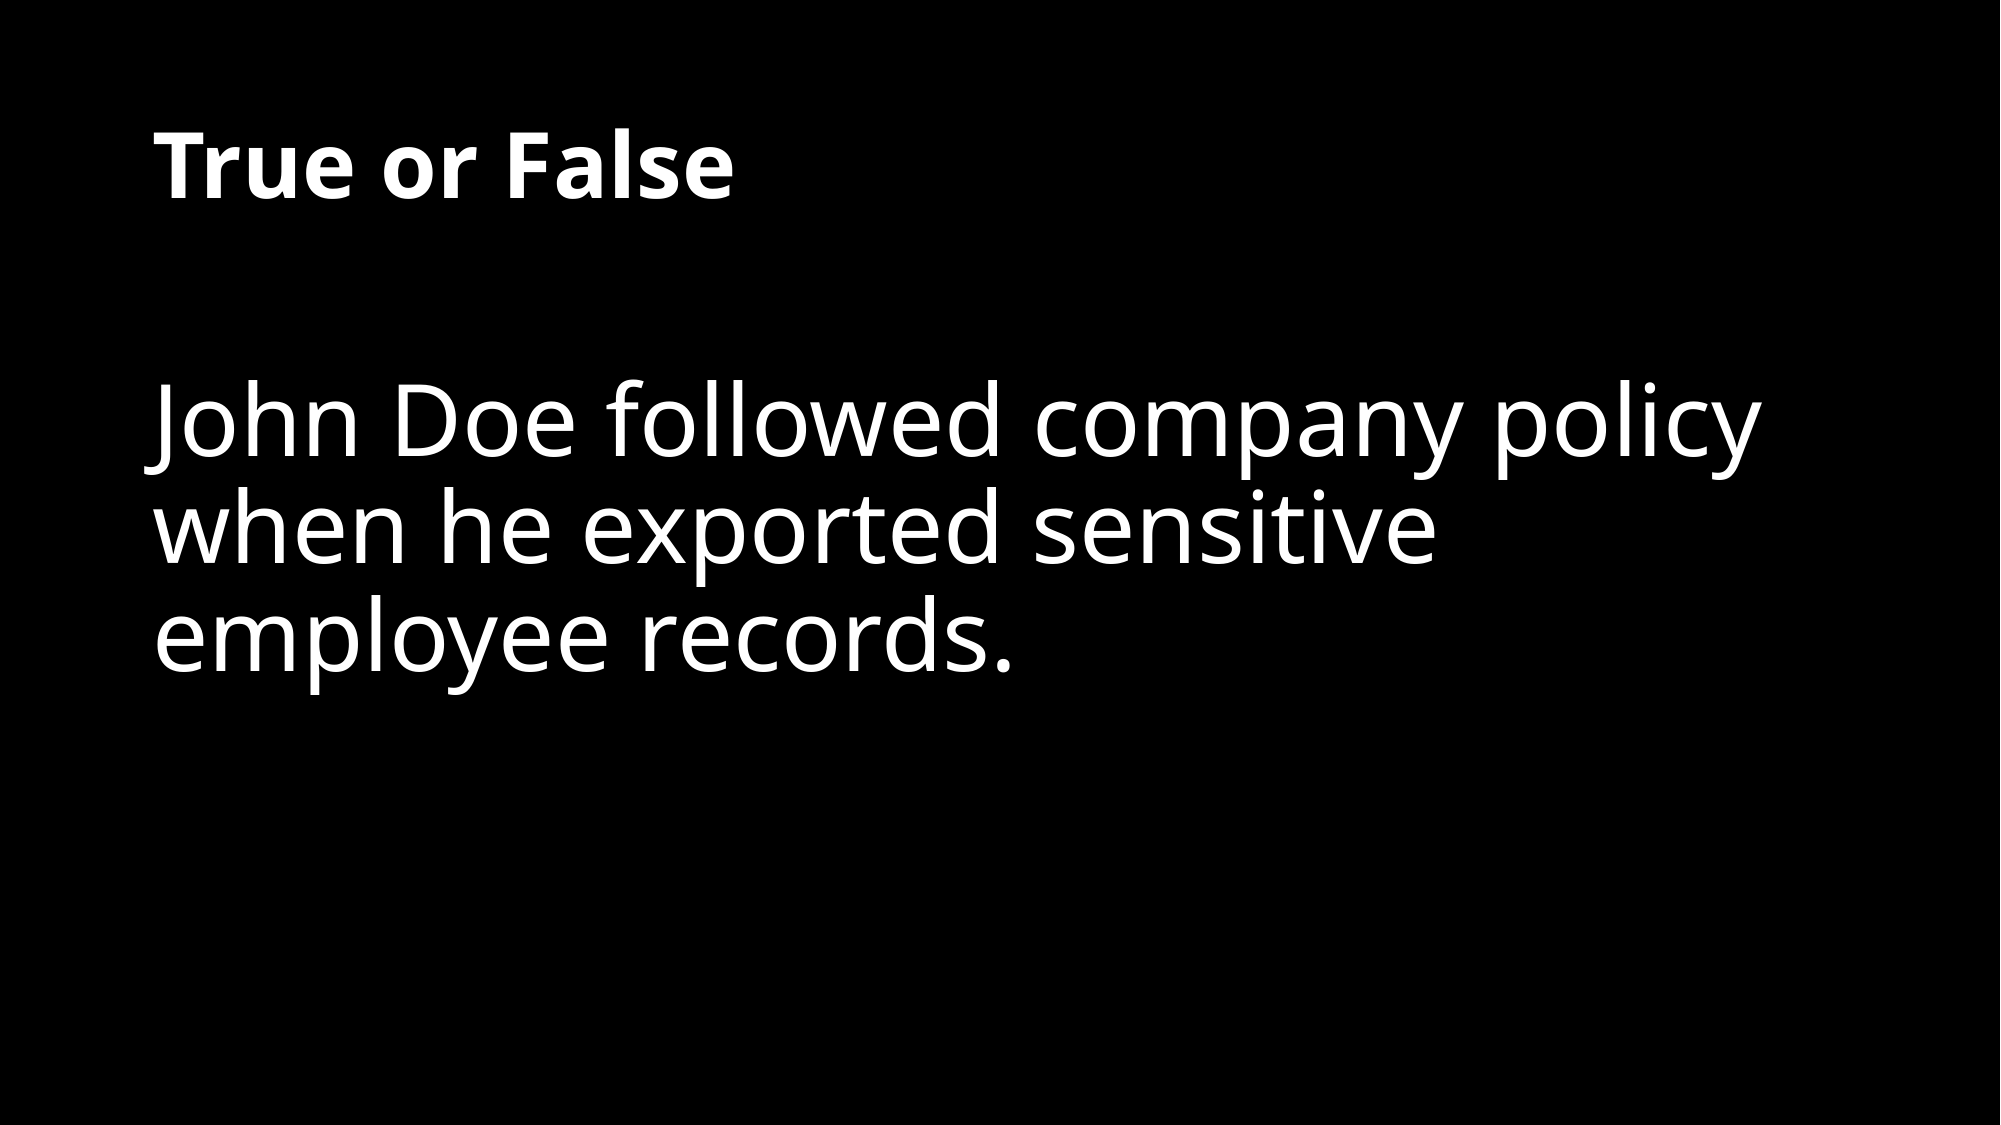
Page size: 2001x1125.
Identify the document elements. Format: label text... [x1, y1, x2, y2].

list John Doe followed company policy when he exported sensitive employee records. [137, 299, 1863, 1014]
title True or False [137, 59, 1863, 278]
